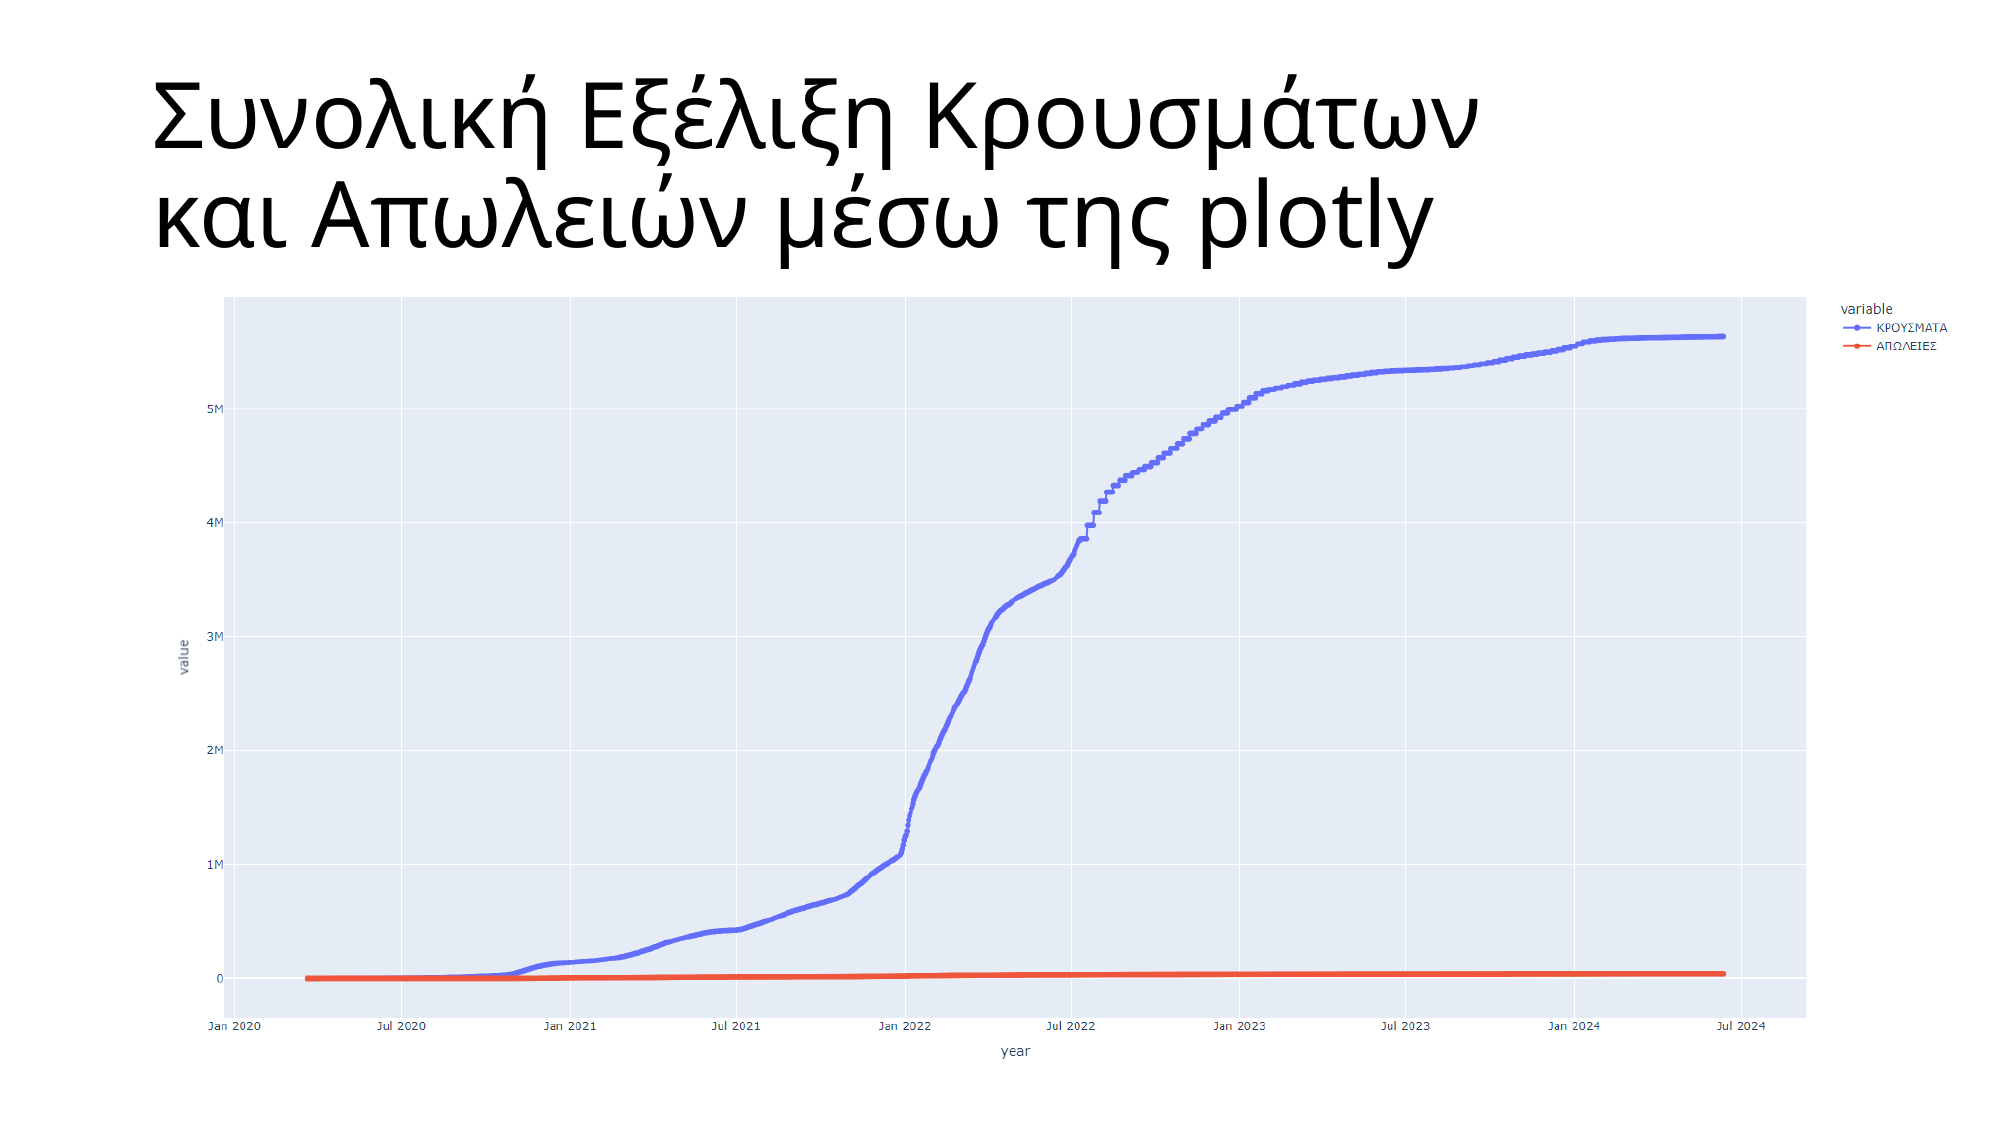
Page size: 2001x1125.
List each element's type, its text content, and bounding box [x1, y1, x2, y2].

title Συνολική Εξέλιξη Κρουσμάτων και Απωλειών μέσω της plotly [137, 59, 1863, 278]
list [159, 281, 1953, 1067]
